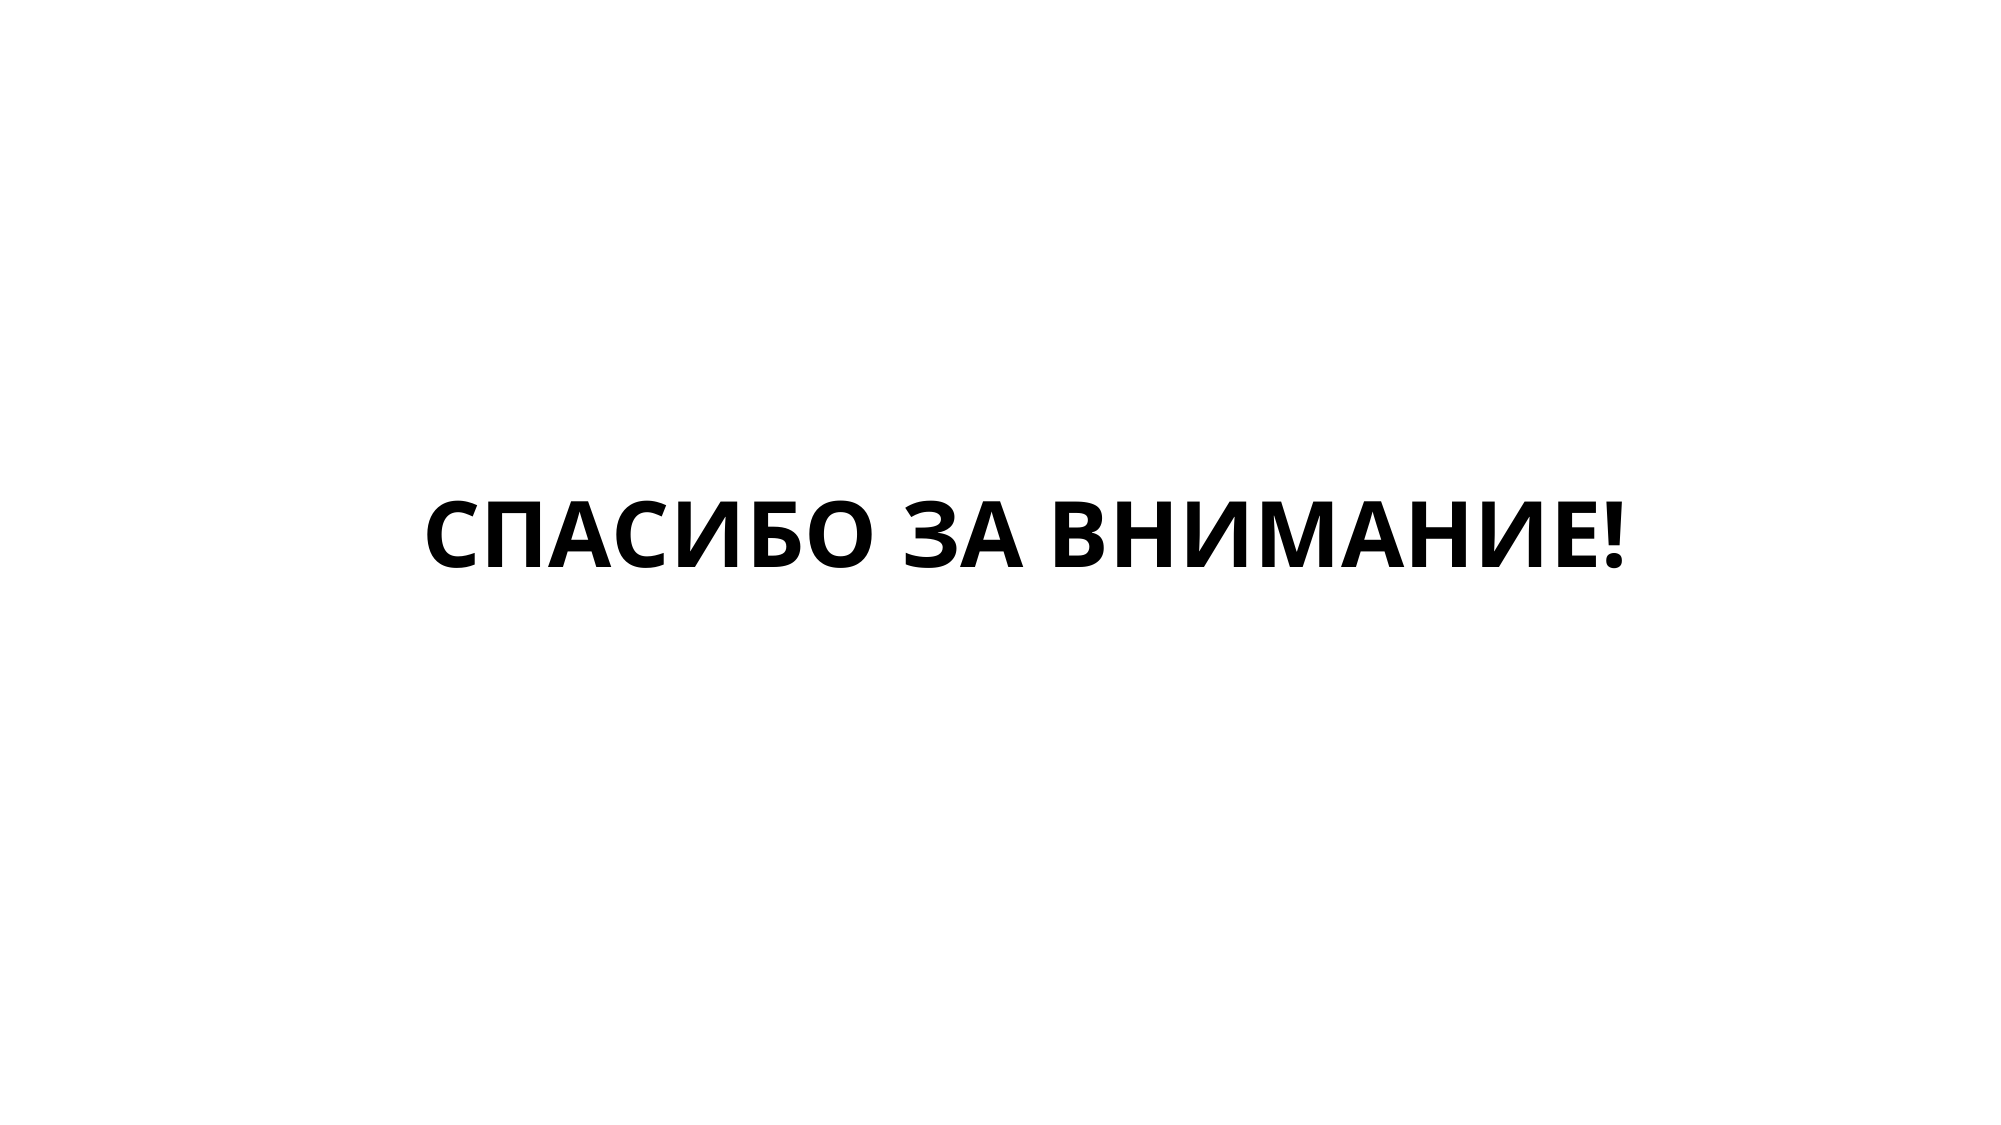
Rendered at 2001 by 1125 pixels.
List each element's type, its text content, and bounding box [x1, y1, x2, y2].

title СПАСИБО ЗА ВНИМАНИЕ! [350, 444, 1701, 632]
